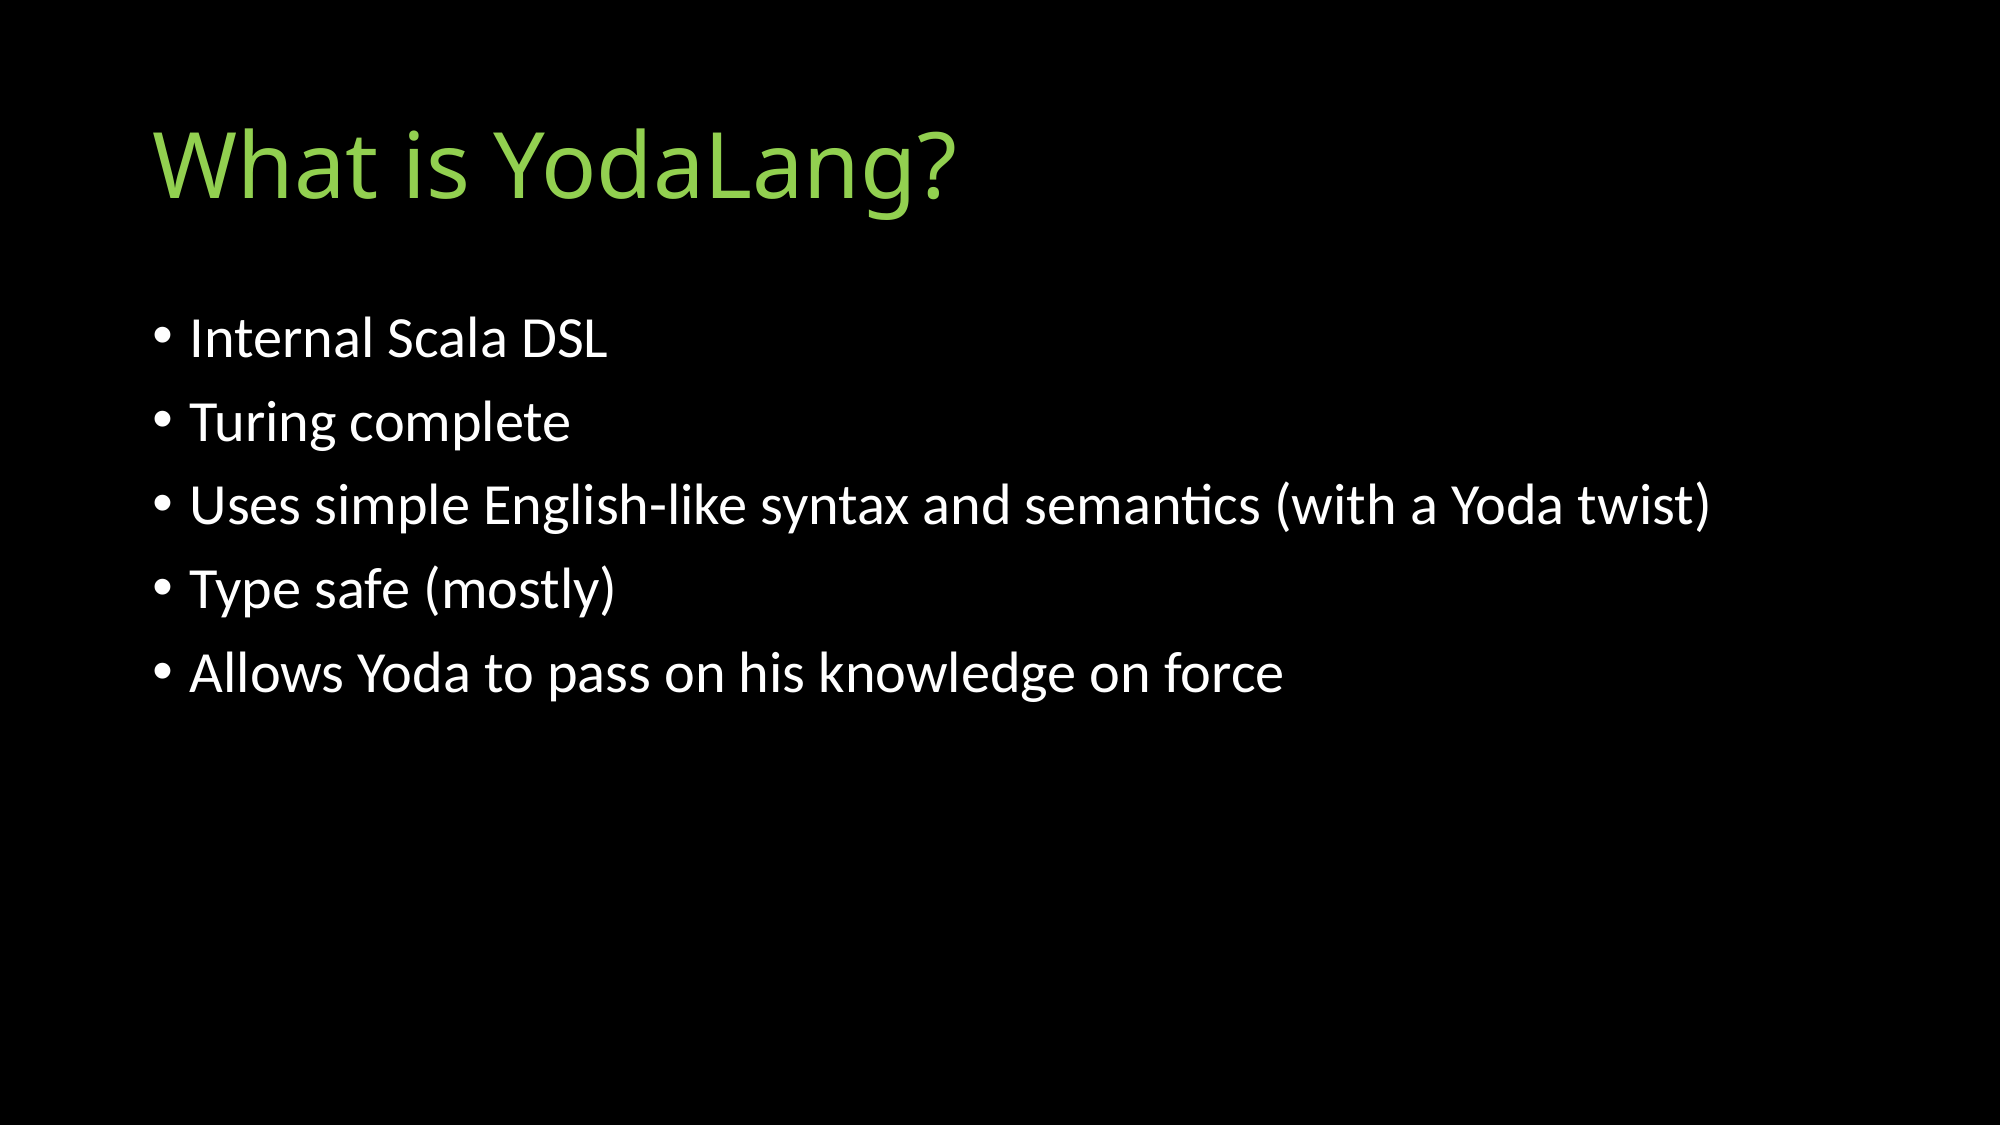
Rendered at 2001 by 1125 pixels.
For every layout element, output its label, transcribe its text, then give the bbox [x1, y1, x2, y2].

title What is YodaLang? [137, 59, 1863, 278]
list Internal Scala DSL Turing complete Uses simple English-like syntax and semantics (with a Yoda twist) Type safe (mostly) Allows Yoda to pass on his knowledge on force [137, 299, 1863, 1014]
